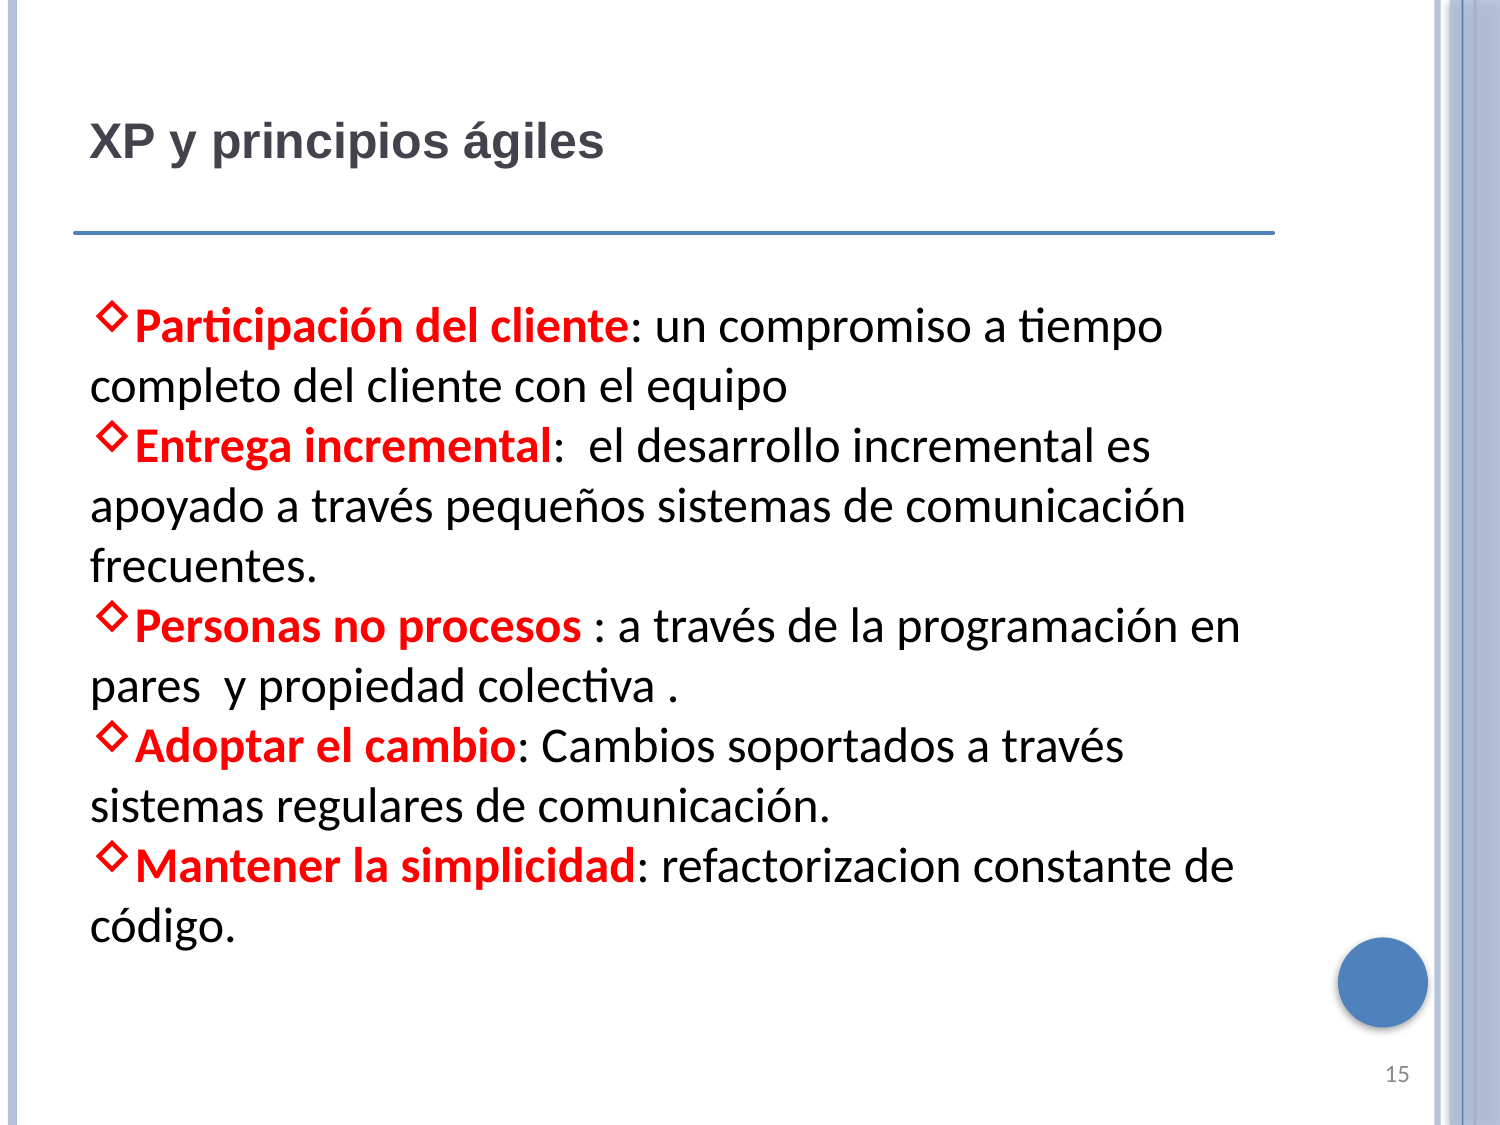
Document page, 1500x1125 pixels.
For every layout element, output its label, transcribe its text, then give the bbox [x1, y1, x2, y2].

text_box 15 [1074, 1042, 1425, 1103]
text_box XP y principios ágiles [74, 45, 1272, 233]
